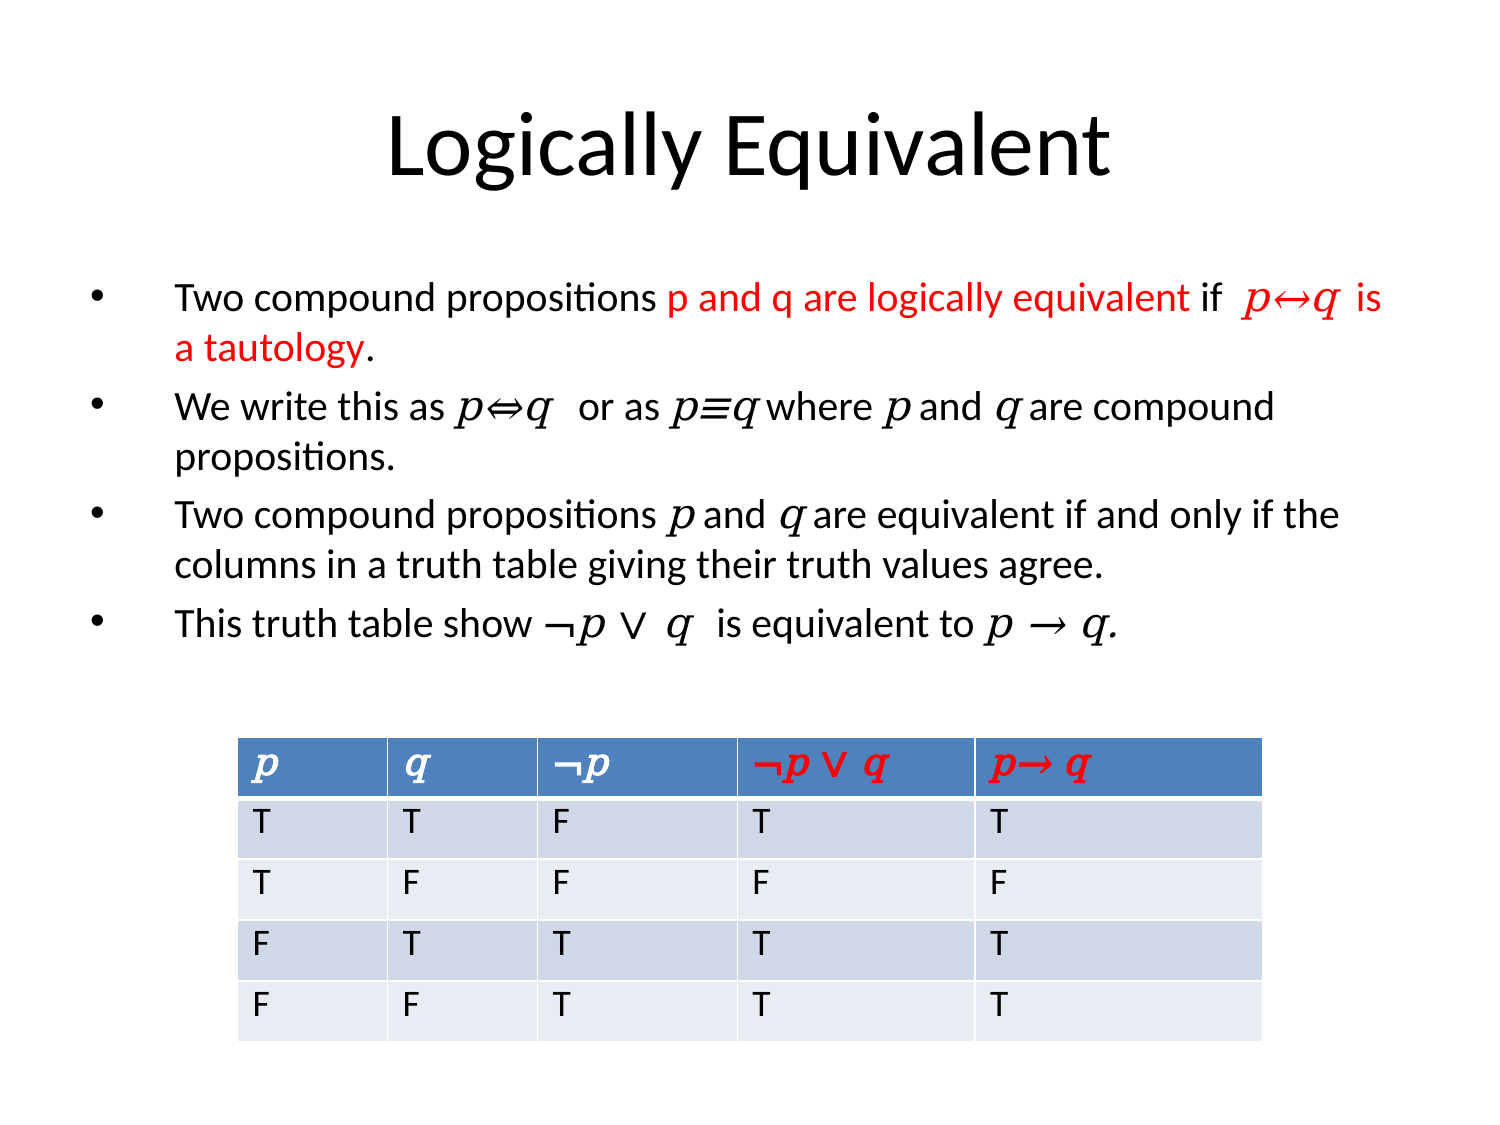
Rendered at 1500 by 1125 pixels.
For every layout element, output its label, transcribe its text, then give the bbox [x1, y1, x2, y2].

table_cell T [388, 801, 537, 858]
table_header ¬p [538, 738, 737, 796]
table_cell F [388, 982, 537, 1041]
table_cell T [976, 801, 1262, 858]
table_cell T [976, 921, 1262, 980]
table_cell T [538, 921, 737, 980]
table_header p [238, 738, 387, 796]
table_header q [388, 738, 537, 796]
table_cell F [388, 860, 537, 919]
table_cell T [388, 921, 537, 980]
table_cell F [238, 921, 387, 980]
table_cell T [738, 982, 974, 1041]
table_cell F [738, 860, 974, 919]
table_cell T [976, 982, 1262, 1041]
table_cell T [538, 982, 737, 1041]
list Two compound propositions p and q are logically equivalent if p↔q is a tautology. We write this as p⇔q or as p≡q where p and q are compound propositions. Two compound propositions p and q are equivalent if and only if the columns in a truth table giving their truth values agree. This truth table show ¬p ∨ q is equivalent to p → q. [75, 262, 1425, 1005]
table_cell F [238, 982, 387, 1041]
title Logically Equivalent [75, 45, 1425, 233]
table_header p→ q [976, 738, 1262, 796]
table_header ¬p ∨ q [738, 738, 974, 796]
table_cell T [238, 860, 387, 919]
table_cell F [538, 860, 737, 919]
table_cell T [738, 801, 974, 858]
table_cell F [976, 860, 1262, 919]
table_cell T [238, 801, 387, 858]
table_cell F [538, 801, 737, 858]
table_cell T [738, 921, 974, 980]
